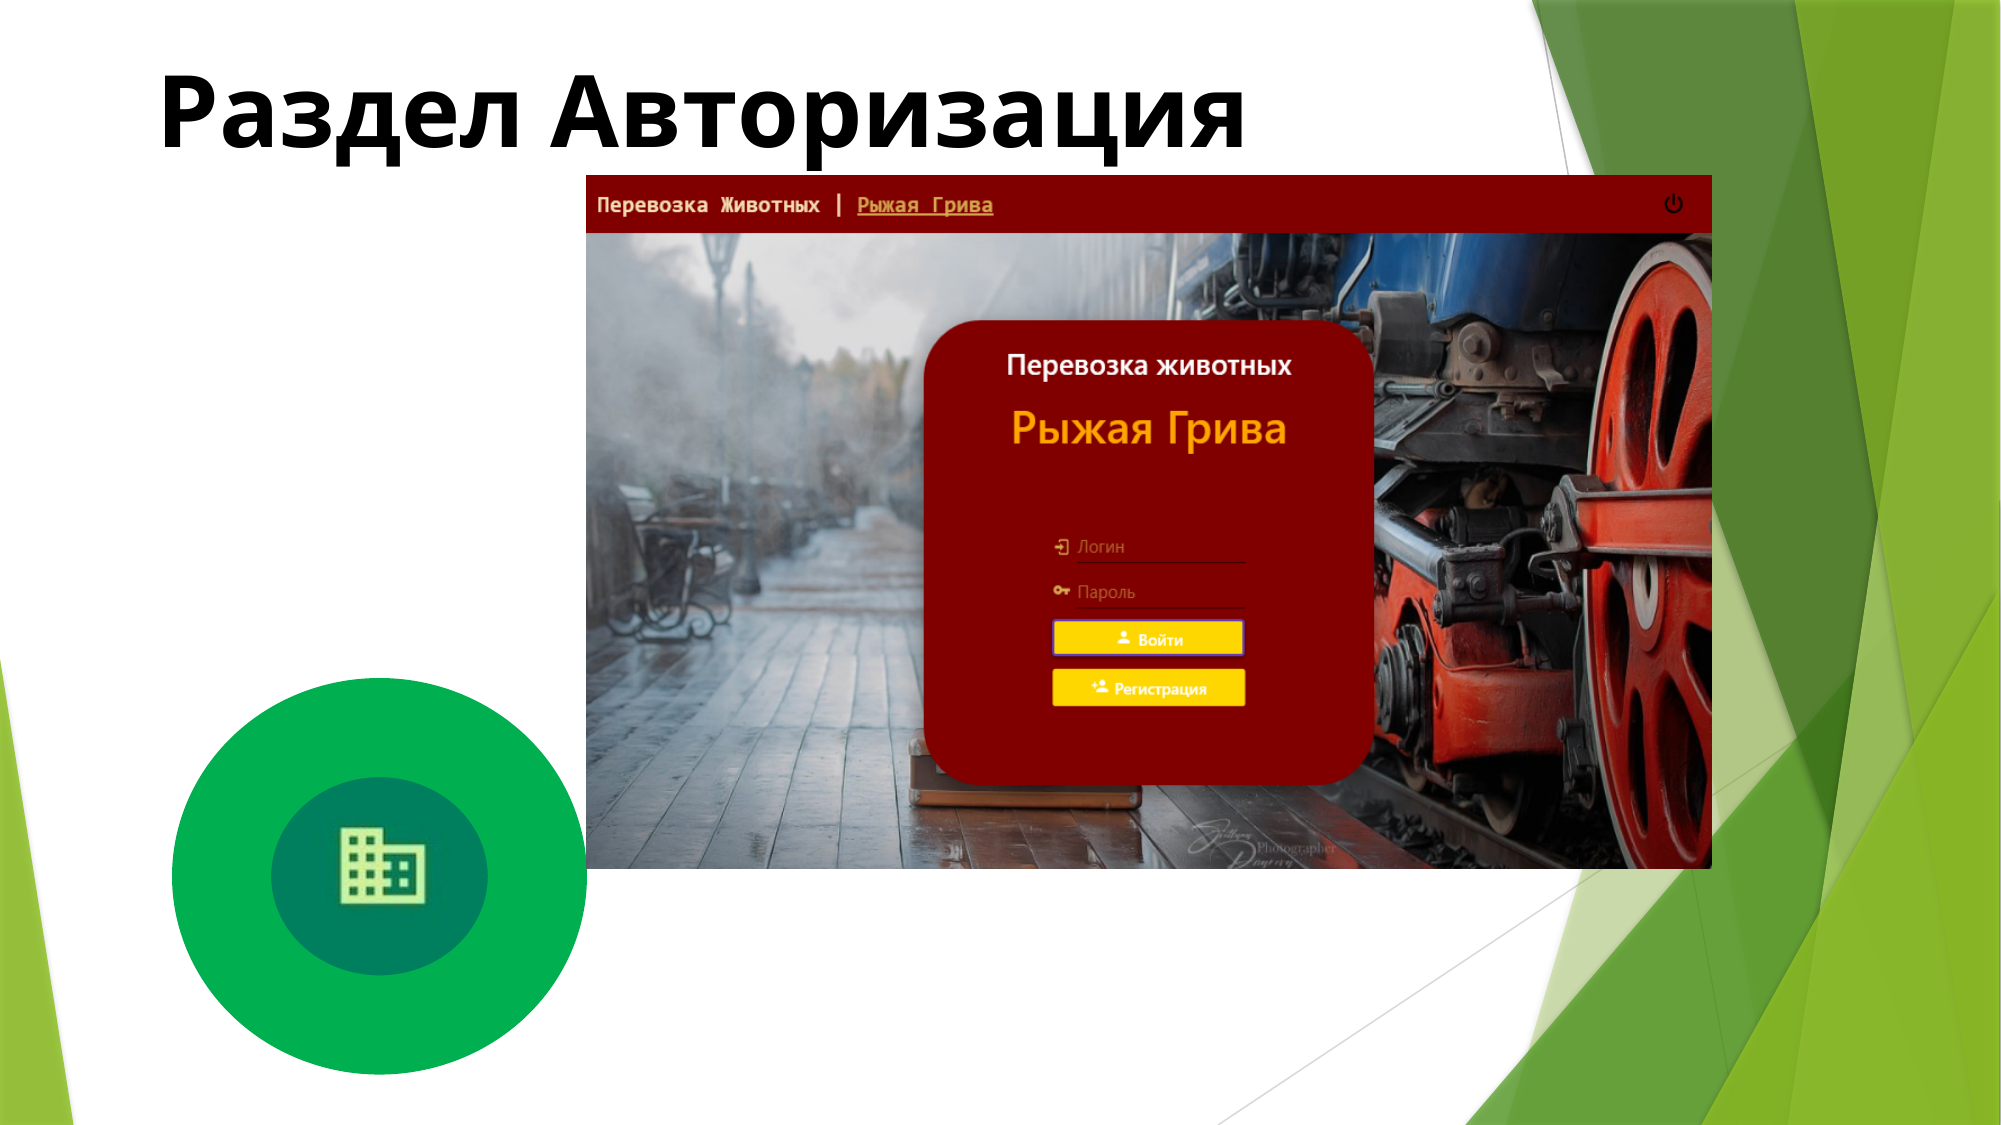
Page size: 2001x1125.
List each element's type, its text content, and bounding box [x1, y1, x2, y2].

picture [235, 770, 529, 983]
text_box Раздел Авторизация [141, 39, 1940, 175]
picture [586, 175, 1713, 870]
text_box [170, 676, 589, 1077]
